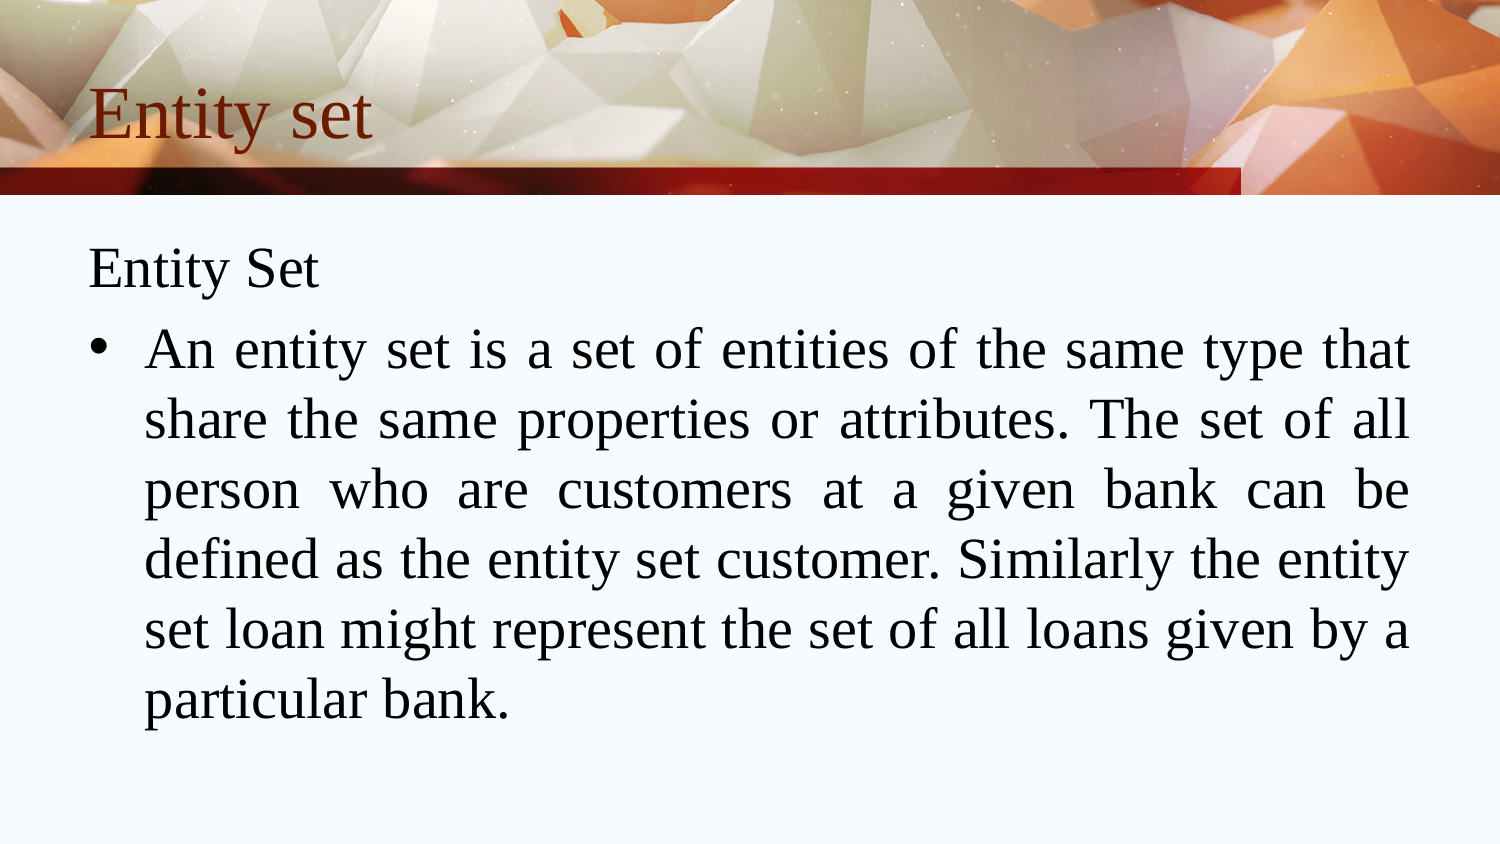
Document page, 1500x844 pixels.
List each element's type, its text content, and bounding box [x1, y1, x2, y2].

title Entity set [73, 46, 1427, 172]
picture [0, 0, 1500, 844]
list Entity Set An entity set is a set of entities of the same type that share the same properties or attributes. The set of all person who are customers at a given bank can be defined as the entity set customer. Similarly the entity set loan might represent the set of all loans given by a particular bank. [73, 221, 1427, 798]
